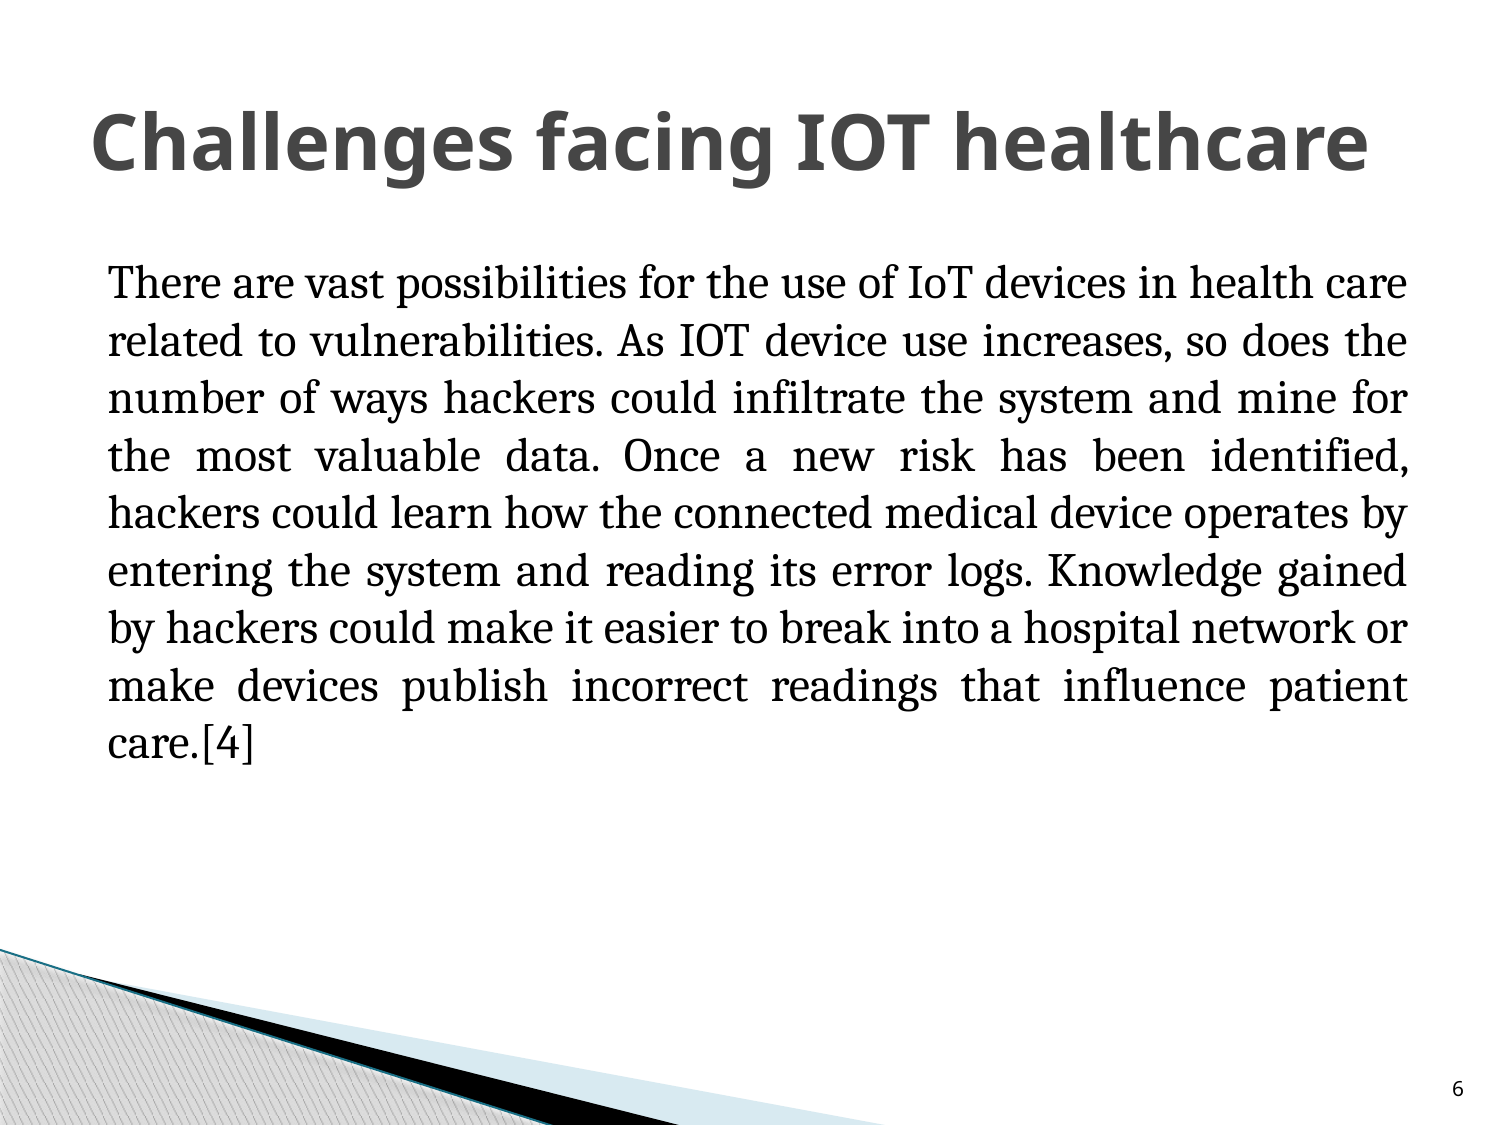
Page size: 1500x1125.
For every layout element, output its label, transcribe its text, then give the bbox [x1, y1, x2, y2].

slide_number 6 [1418, 1051, 1479, 1112]
list There are vast possibilities for the use of IoT devices in health care related to vulnerabilities. As IOT device use increases, so does the number of ways hackers could infiltrate the system and mine for the most valuable data. Once a new risk has been identified, hackers could learn how the connected medical device operates by entering the system and reading its error logs. Knowledge gained by hackers could make it easier to break into a hospital network or make devices publish incorrect readings that influence patient care.[4] [75, 243, 1425, 986]
title Challenges facing IOT healthcare [75, 45, 1425, 233]
